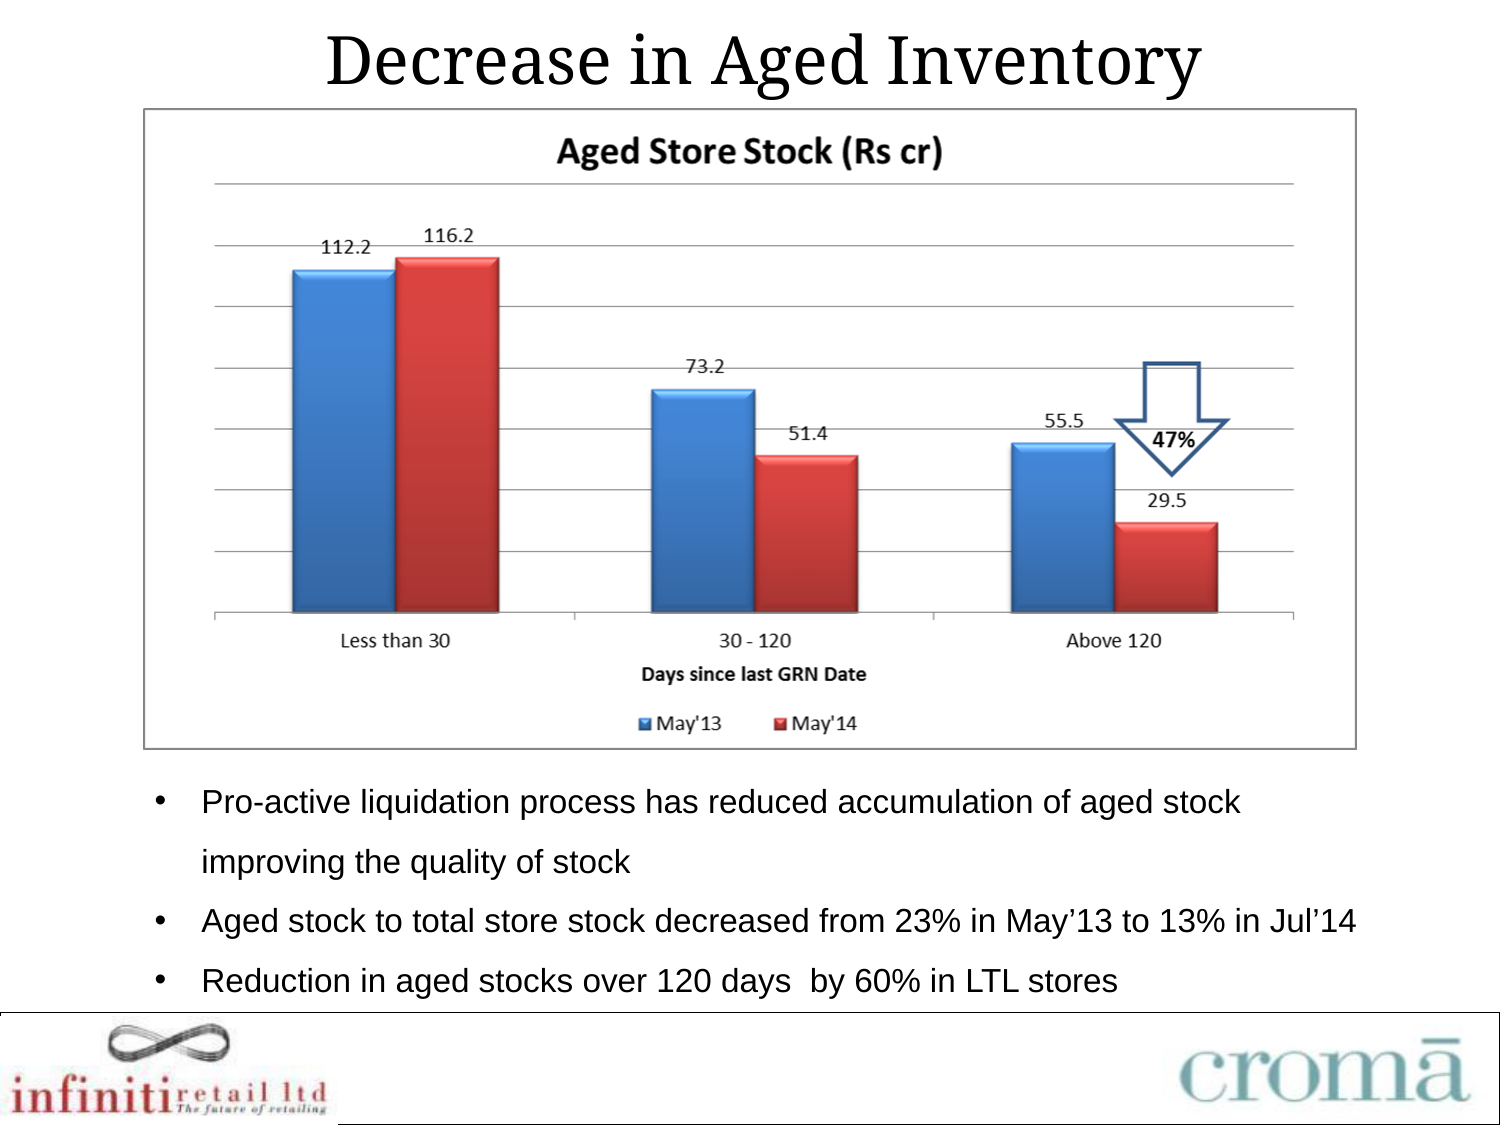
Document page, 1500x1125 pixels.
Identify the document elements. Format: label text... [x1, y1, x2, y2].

picture [143, 107, 1357, 751]
picture [1162, 1024, 1488, 1124]
picture [0, 1016, 338, 1125]
title Decrease in Aged Inventory [89, 5, 1440, 112]
text_box Pro-active liquidation process has reduced accumulation of aged stock improving the quality of stock Aged stock to total store stock decreased from 23% in May’13 to 13% in Jul’14 Reduction in aged stocks over 120 days by 60% in LTL stores [139, 752, 1409, 1007]
